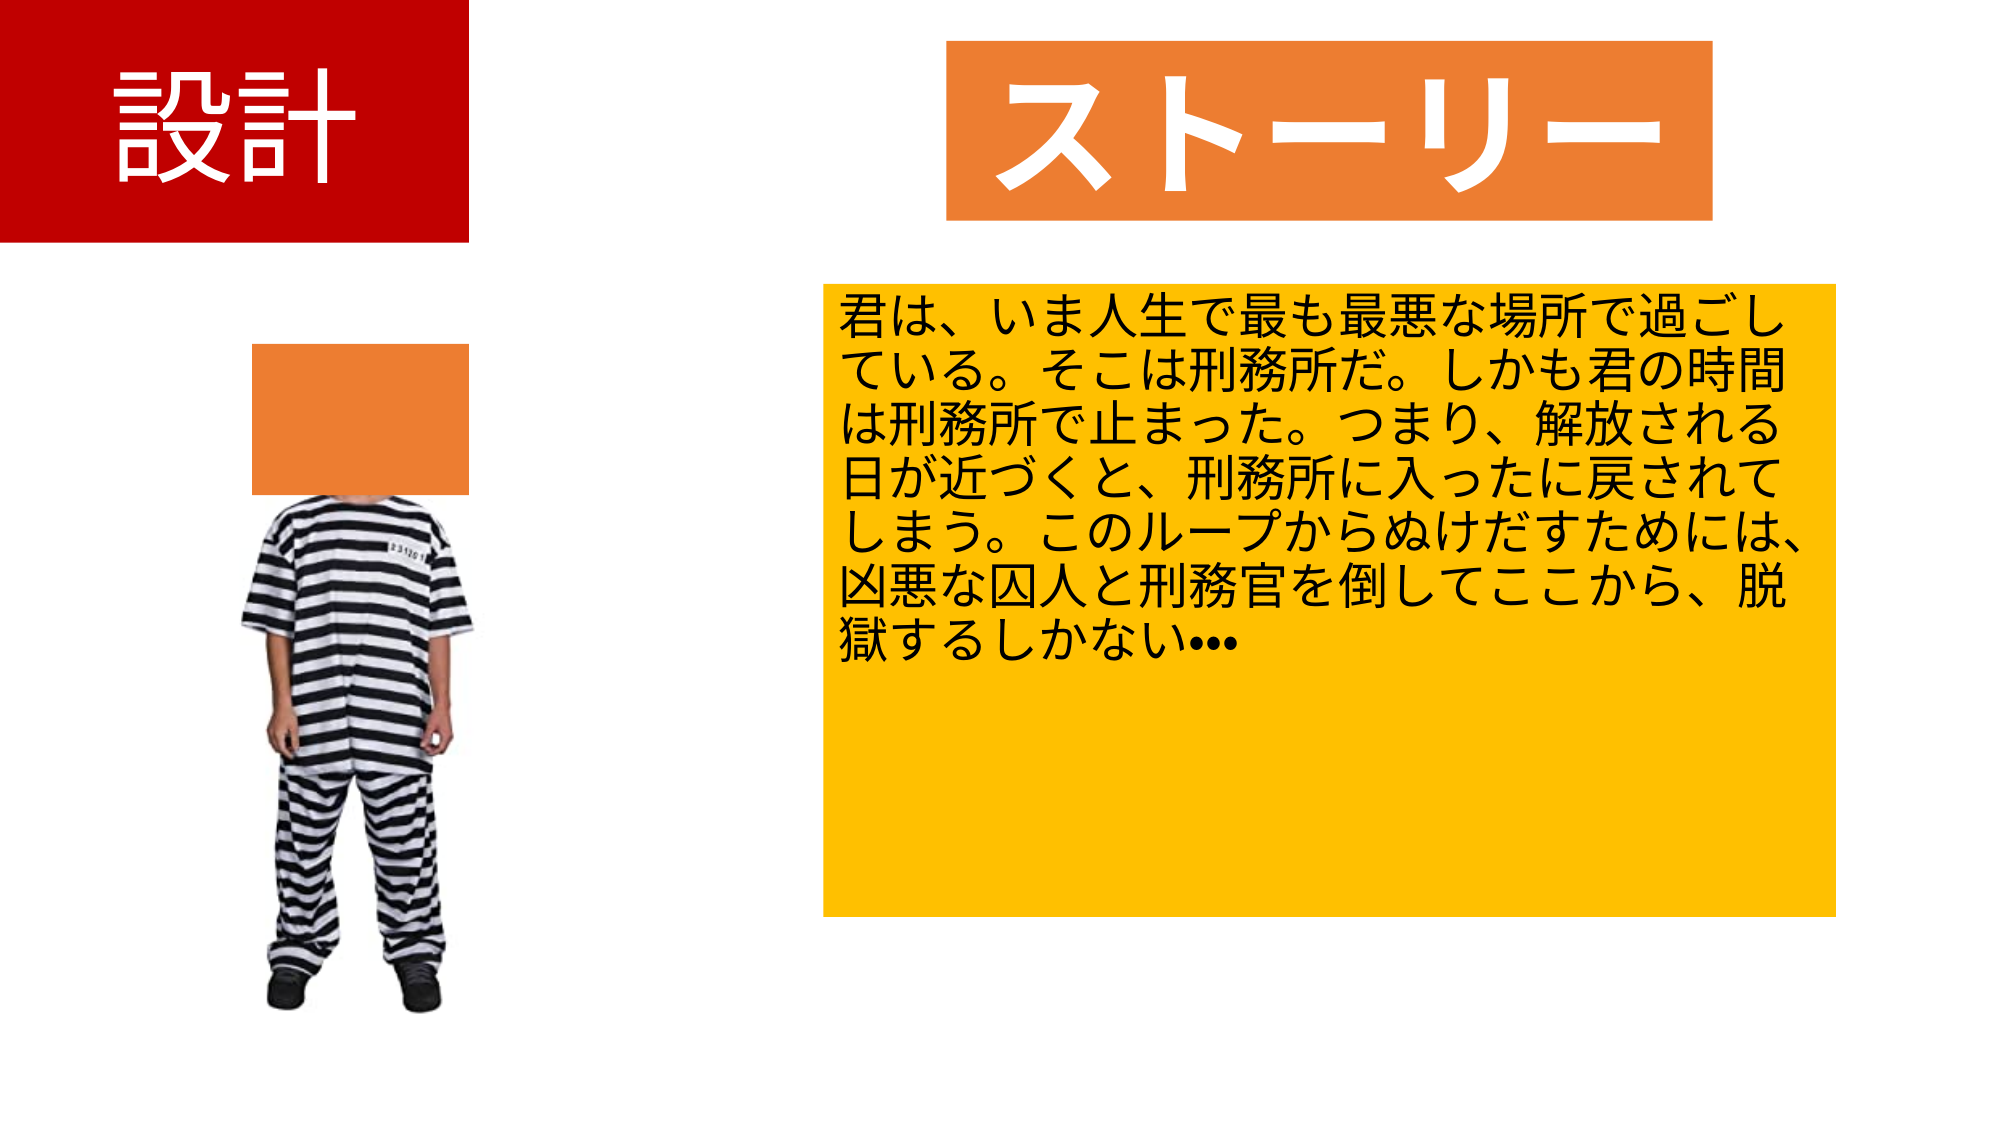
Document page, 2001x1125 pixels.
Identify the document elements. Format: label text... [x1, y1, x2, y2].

text_box ストーリー [946, 40, 1713, 221]
text_box 設計 [94, 40, 375, 206]
text_box [0, 0, 470, 244]
list 君は、いま人生で最も最悪な場所で過ごしている。そこは刑務所だ。しかも君の時間は刑務所で止まった。つまり、解放される日が近づくと、刑務所に入ったに戻されてしまう。このループからぬけだすためには、凶悪な囚人と刑務官を倒してここから、脱獄するしかない・・・ [823, 283, 1836, 917]
picture [137, 318, 615, 1024]
